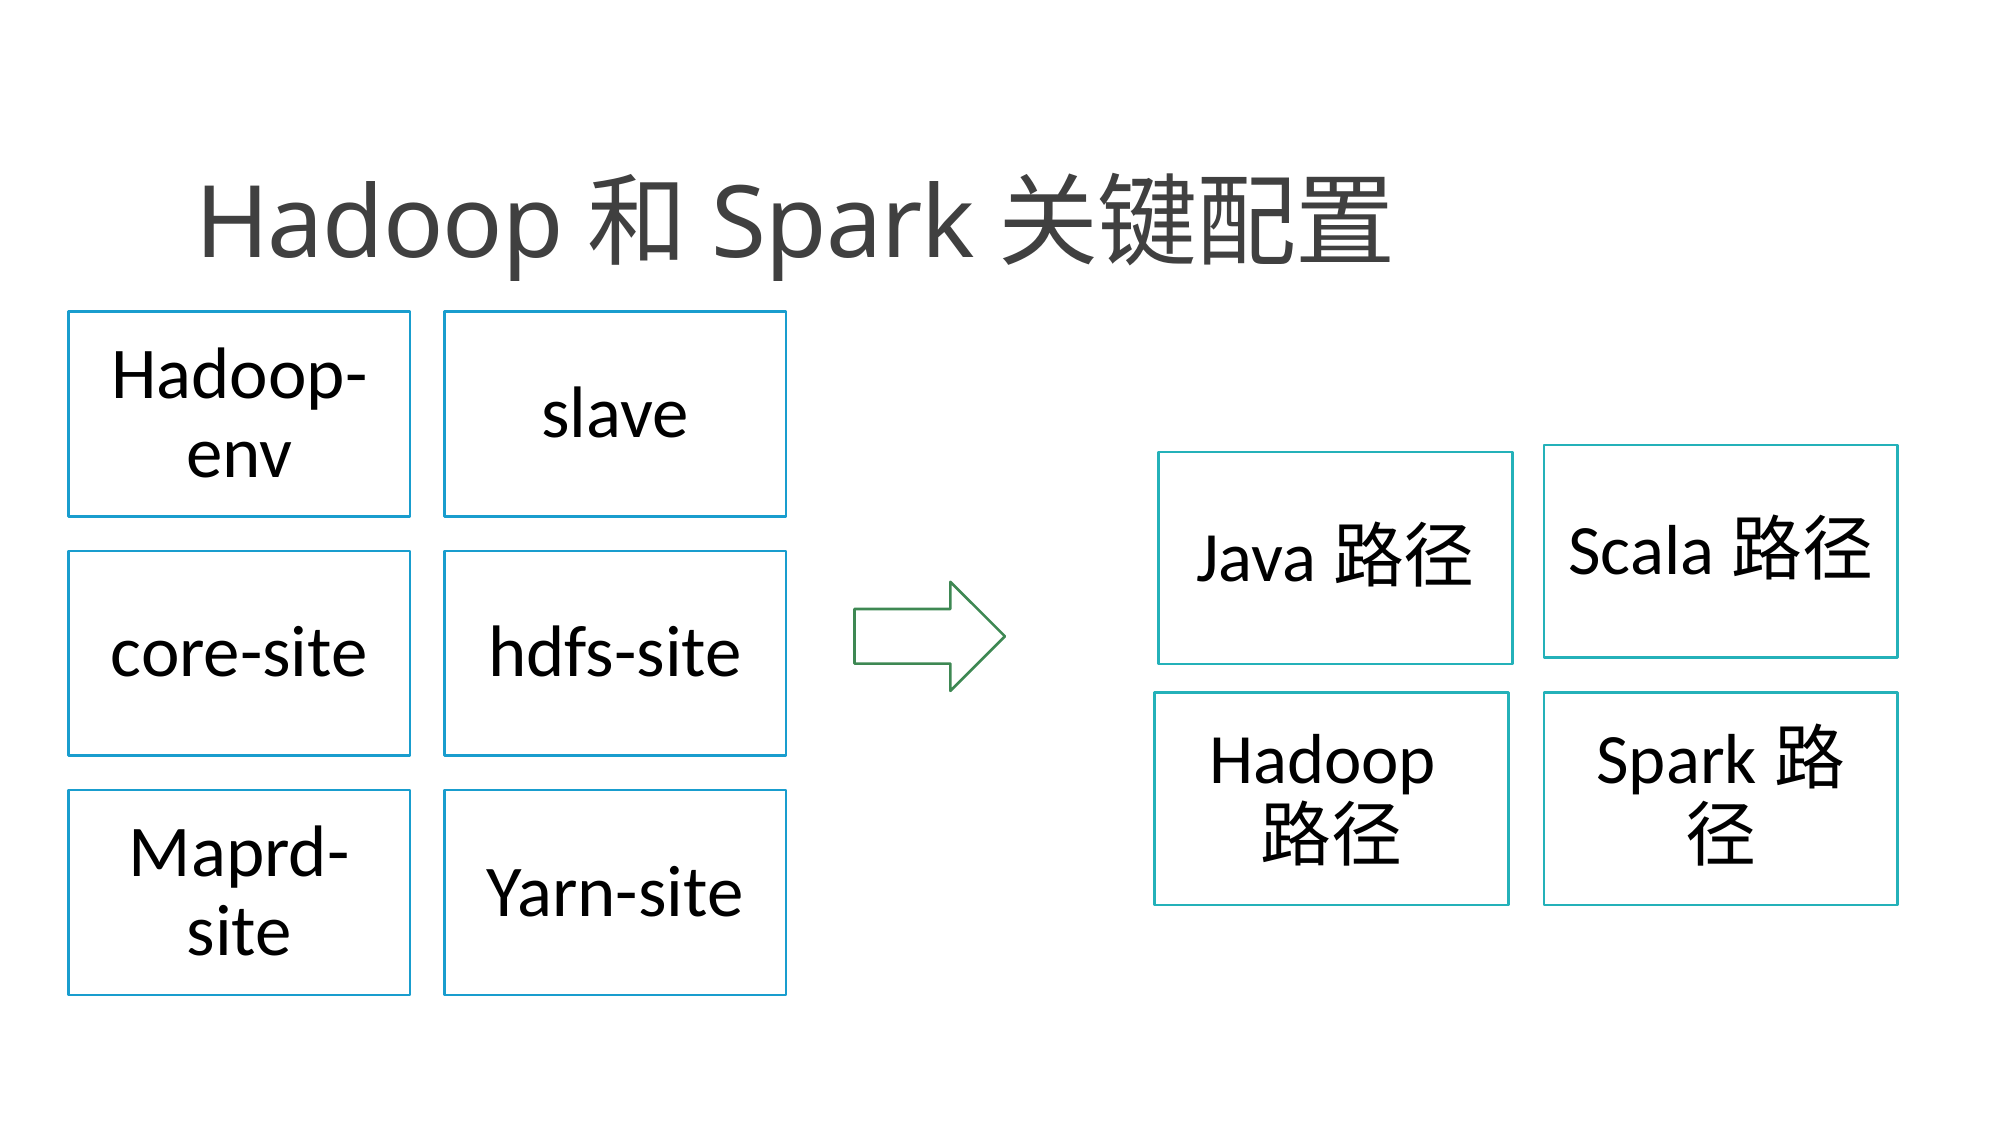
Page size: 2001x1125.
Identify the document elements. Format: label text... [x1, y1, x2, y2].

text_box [1153, 310, 1899, 1040]
title Hadoop和Spark关键配置 [180, 47, 1830, 285]
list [0, 310, 855, 996]
text_box [864, 580, 1006, 693]
